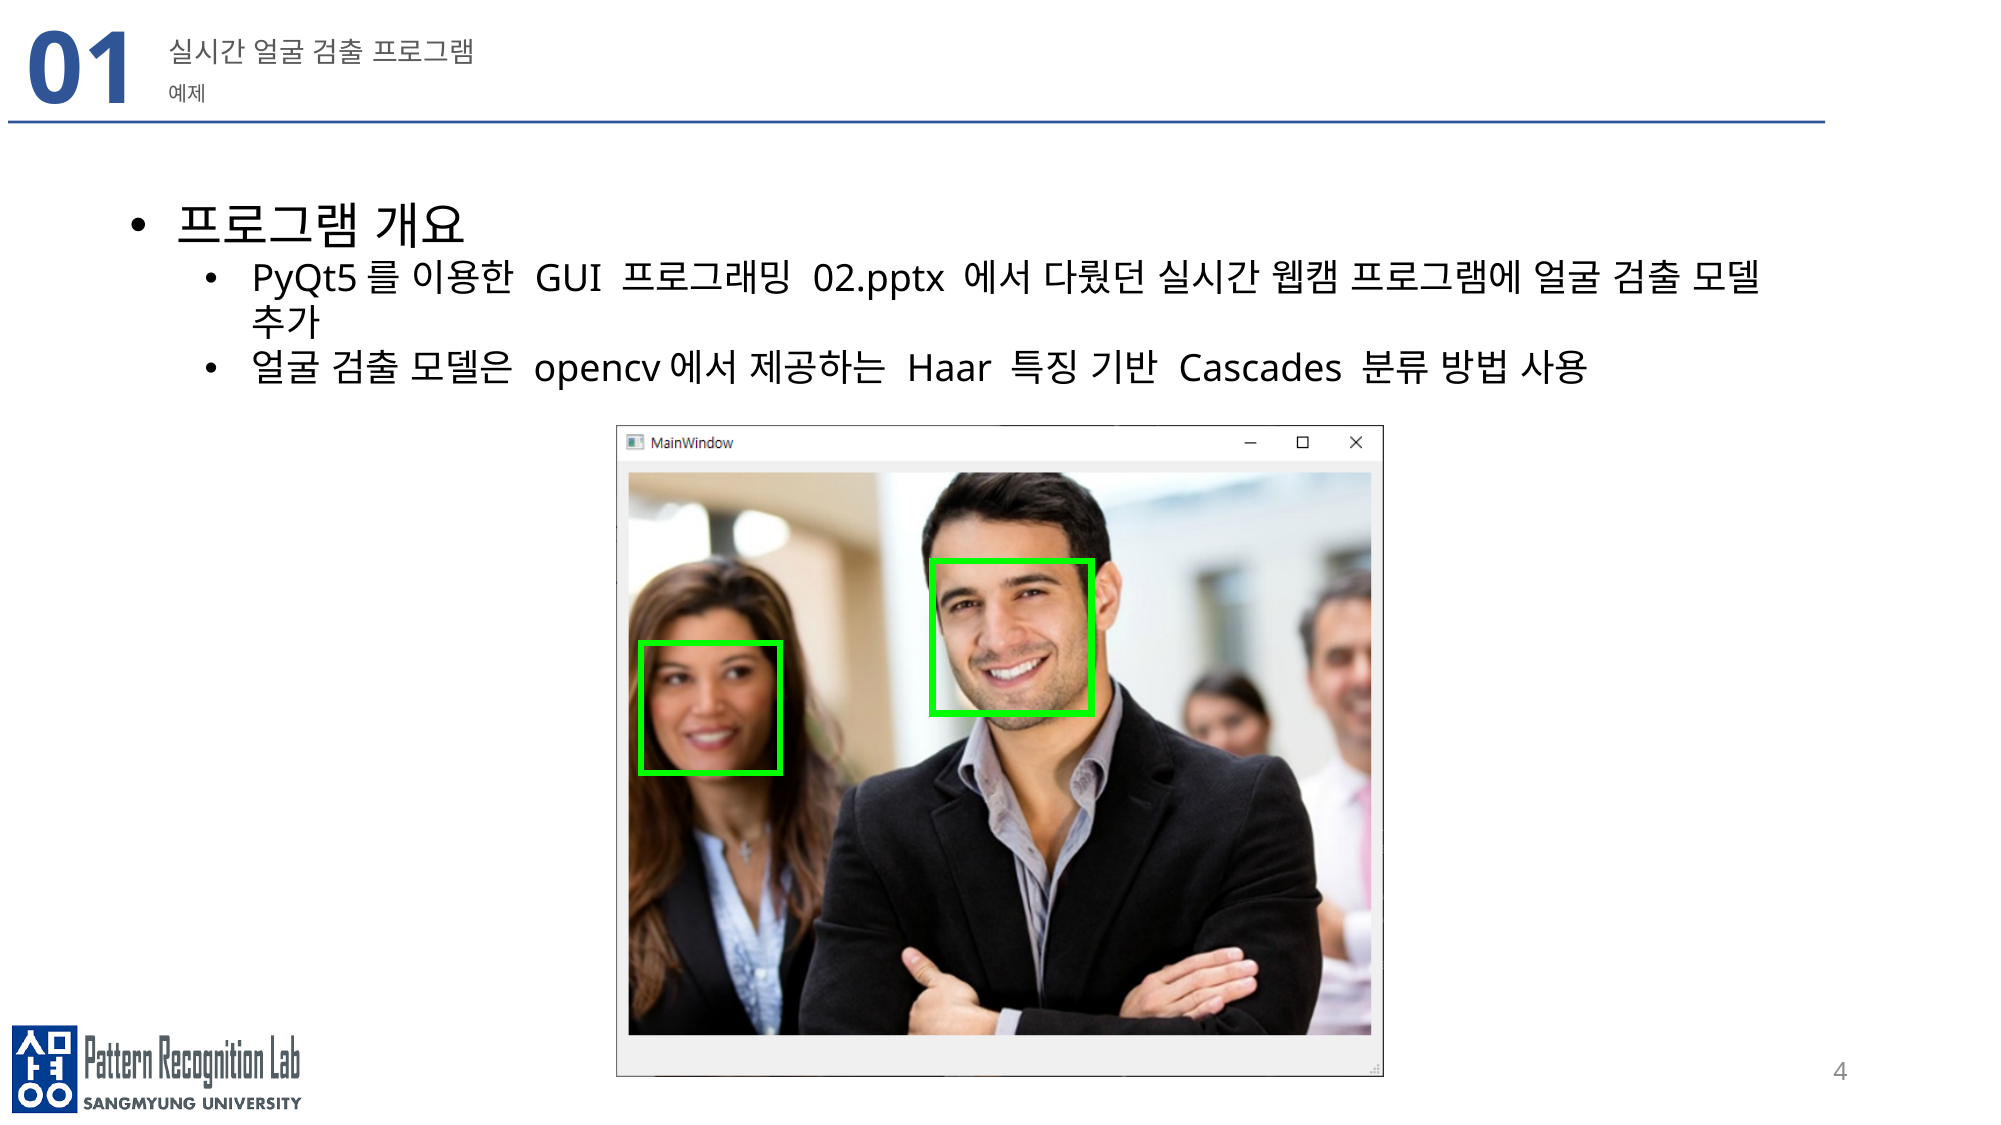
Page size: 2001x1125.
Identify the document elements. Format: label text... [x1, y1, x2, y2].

slide_number 4 [1412, 1042, 1863, 1103]
picture [8, 1022, 312, 1118]
list 예제 [173, 75, 1879, 114]
list 01 [10, 9, 173, 127]
text_box 프로그램 개요 PyQt5를 이용한 GUI 프로그래밍 02.pptx 에서 다뤘던 실시간 웹캠 프로그램에 얼굴 검출 모델 추가 얼굴 검출 모델은 opencv에서 제공하는 Haar 특징 기반 Cascades 분류 방법 사용 [114, 187, 1816, 397]
title 실시간 얼굴 검출 프로그램 [173, 30, 1879, 75]
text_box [616, 425, 1384, 1077]
